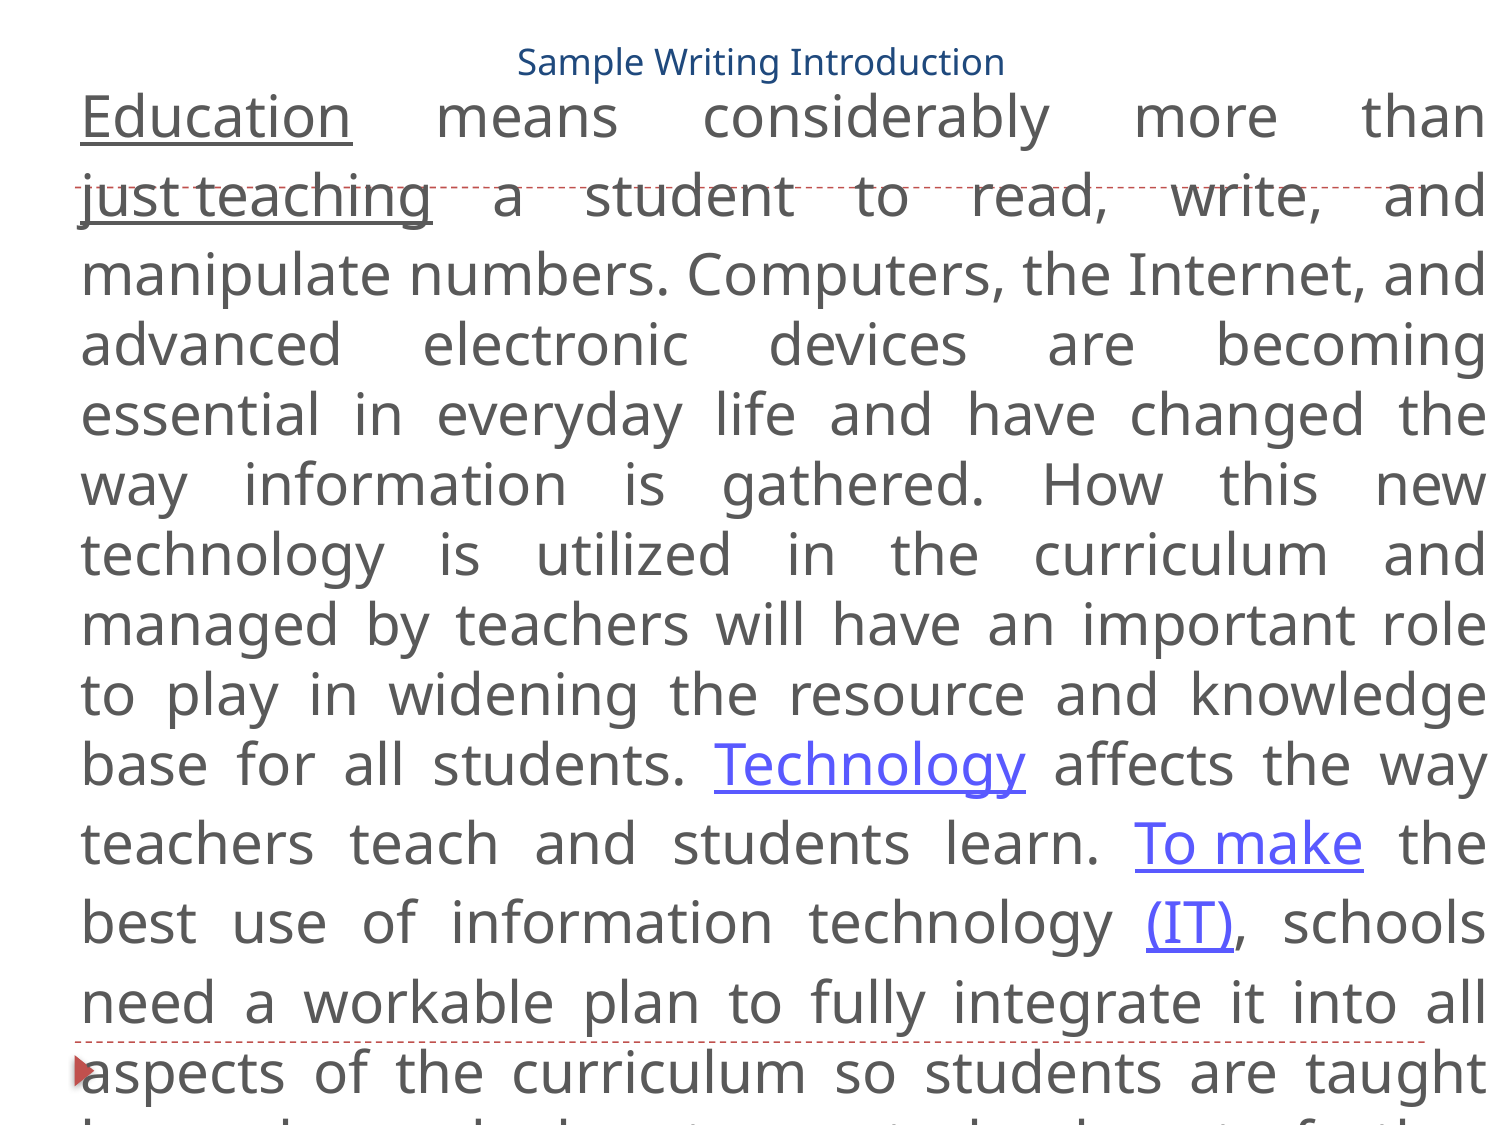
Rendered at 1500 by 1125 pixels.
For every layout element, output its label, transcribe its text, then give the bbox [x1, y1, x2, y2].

list Education means considerably more than just teaching a student to read, write, and manipulate numbers. Computers, the Internet, and advanced electronic devices are becoming essential in everyday life and have changed the way information is gathered. How this new technology is utilized in the curriculum and managed by teachers will have an important role to play in widening the resource and knowledge base for all students. Technology affects the way teachers teach and students learn. To make the best use of information technology (IT), schools need a workable plan to fully integrate it into all aspects of the curriculum so students are taught how, why, and when to use technology to further enhance their learning. [20, 71, 1500, 956]
title Sample Writing Introduction [86, 30, 1437, 71]
